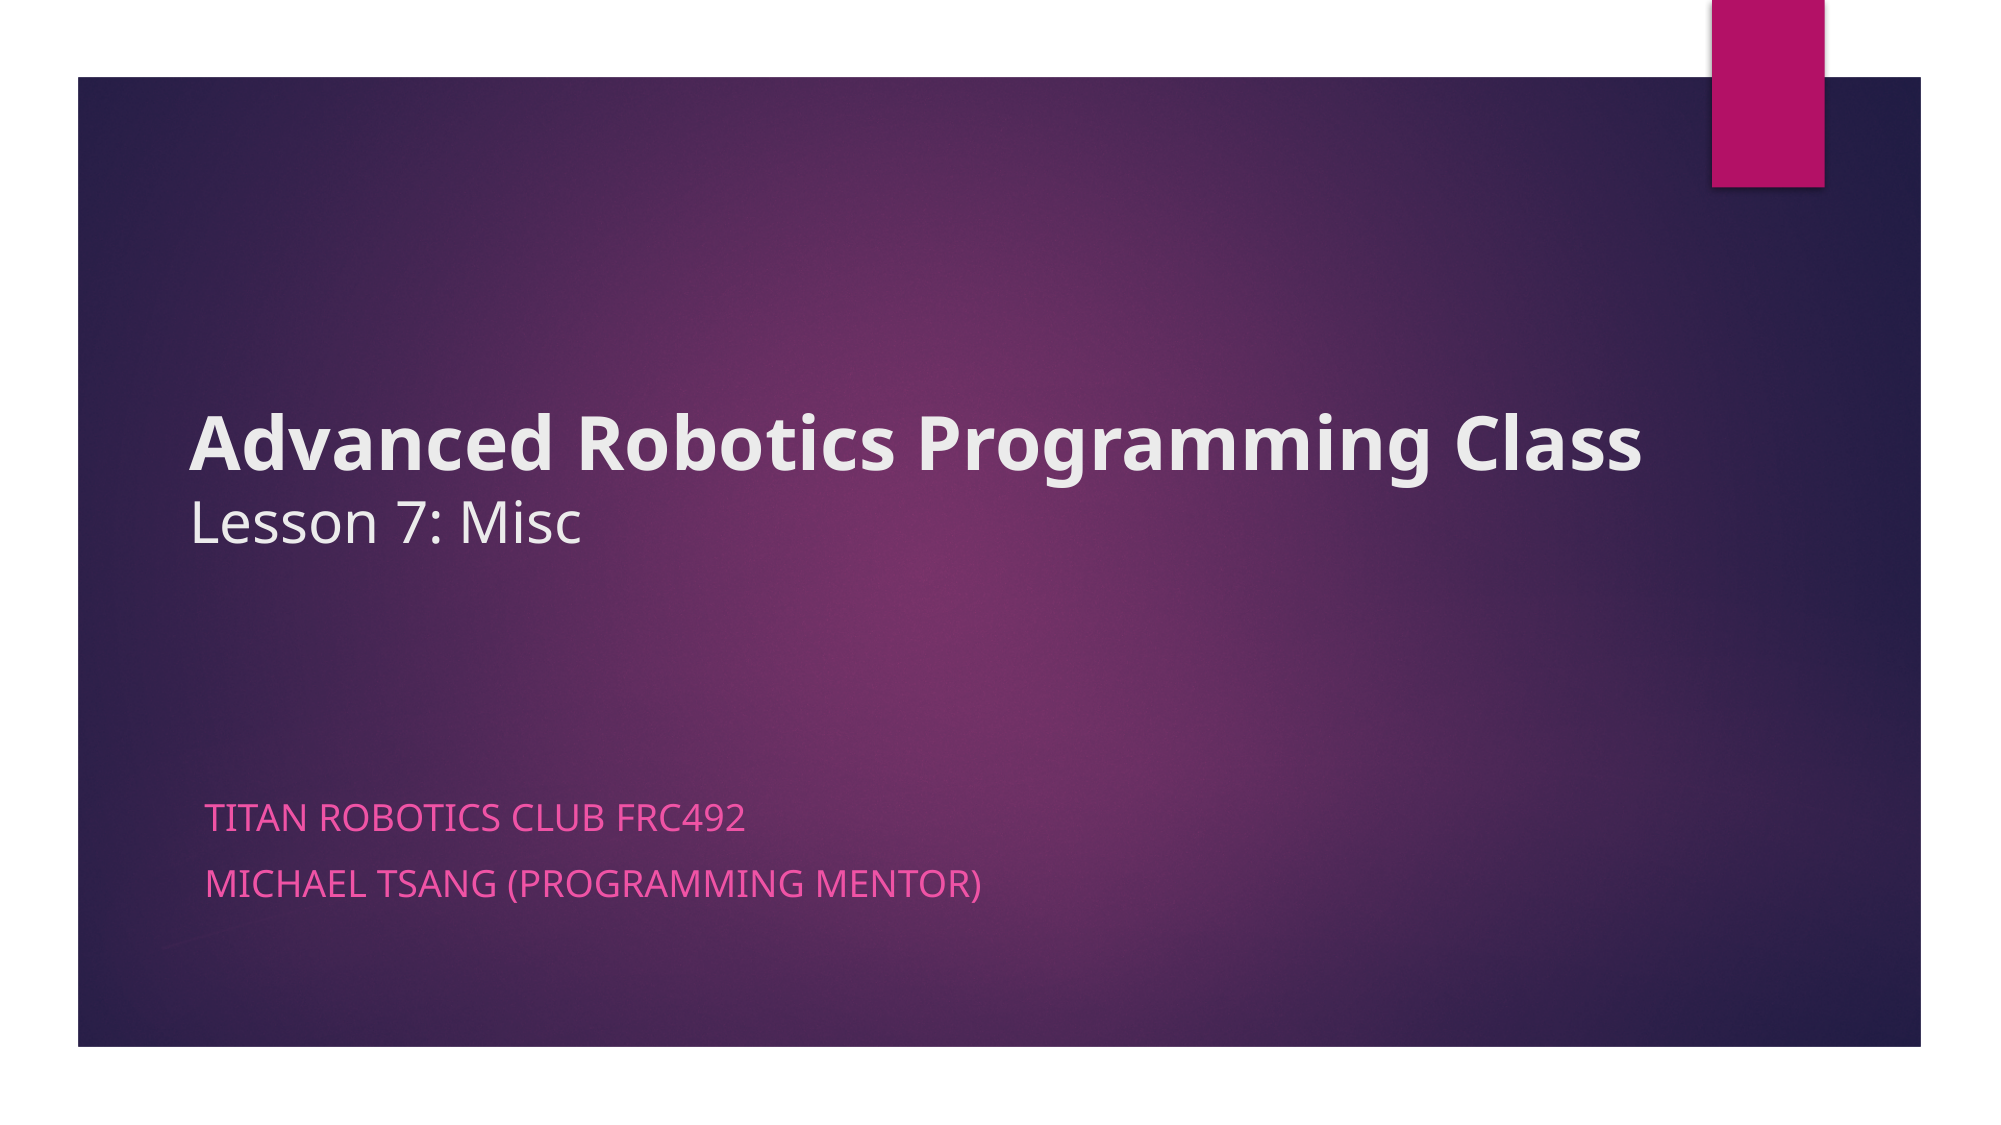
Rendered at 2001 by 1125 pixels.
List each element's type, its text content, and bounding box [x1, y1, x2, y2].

title Advanced Robotics Programming Class Lesson 7: Misc [174, 360, 1798, 563]
subtitle Titan Robotics Club FRC492 Michael Tsang (Programming Mentor) [189, 786, 1638, 928]
